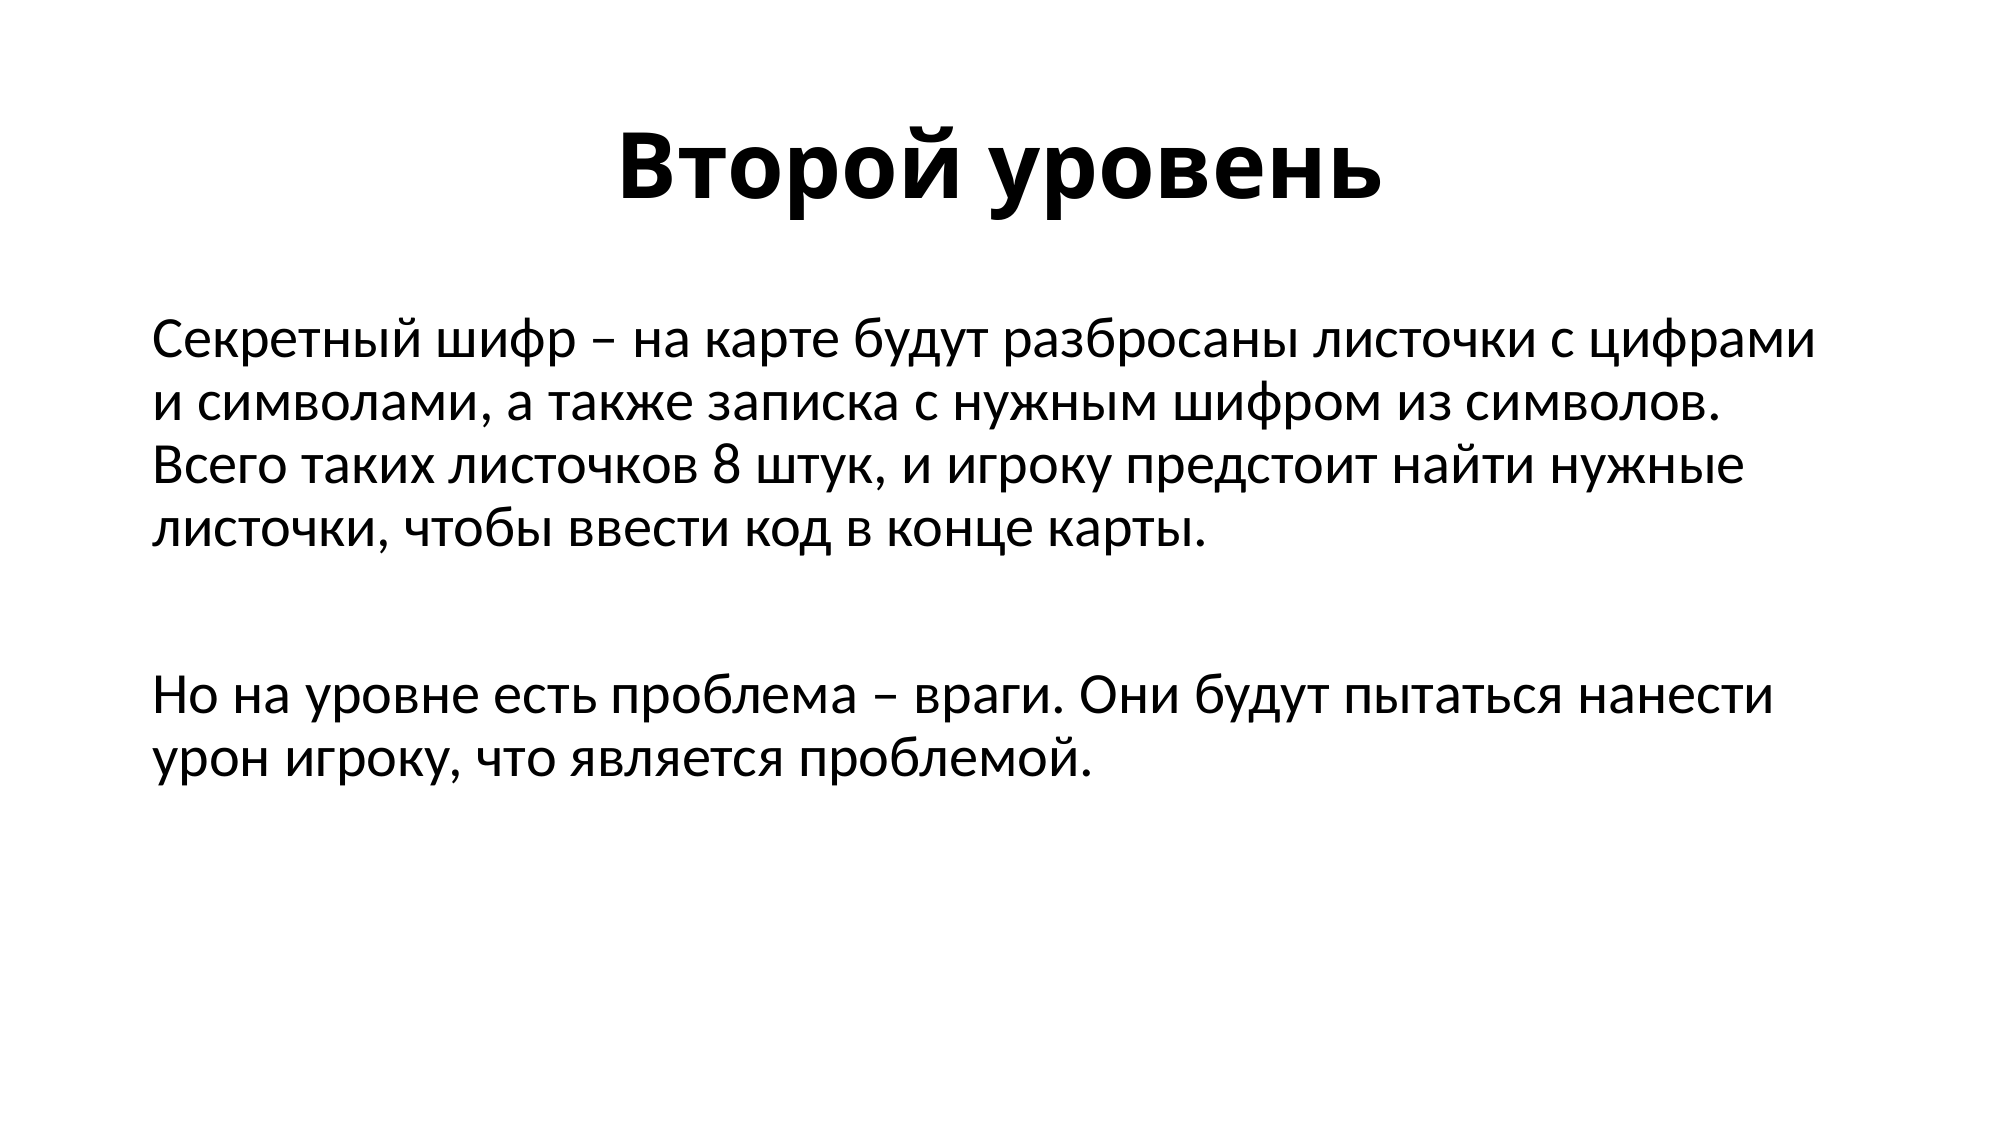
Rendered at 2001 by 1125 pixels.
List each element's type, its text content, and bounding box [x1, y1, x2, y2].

list Секретный шифр – на карте будут разбросаны листочки с цифрами и символами, а также записка с нужным шифром из символов. Всего таких листочков 8 штук, и игроку предстоит найти нужные листочки, чтобы ввести код в конце карты. Но на уровне есть проблема – враги. Они будут пытаться нанести урон игроку, что является проблемой. [137, 299, 1863, 1014]
title Второй уровень [137, 59, 1863, 278]
